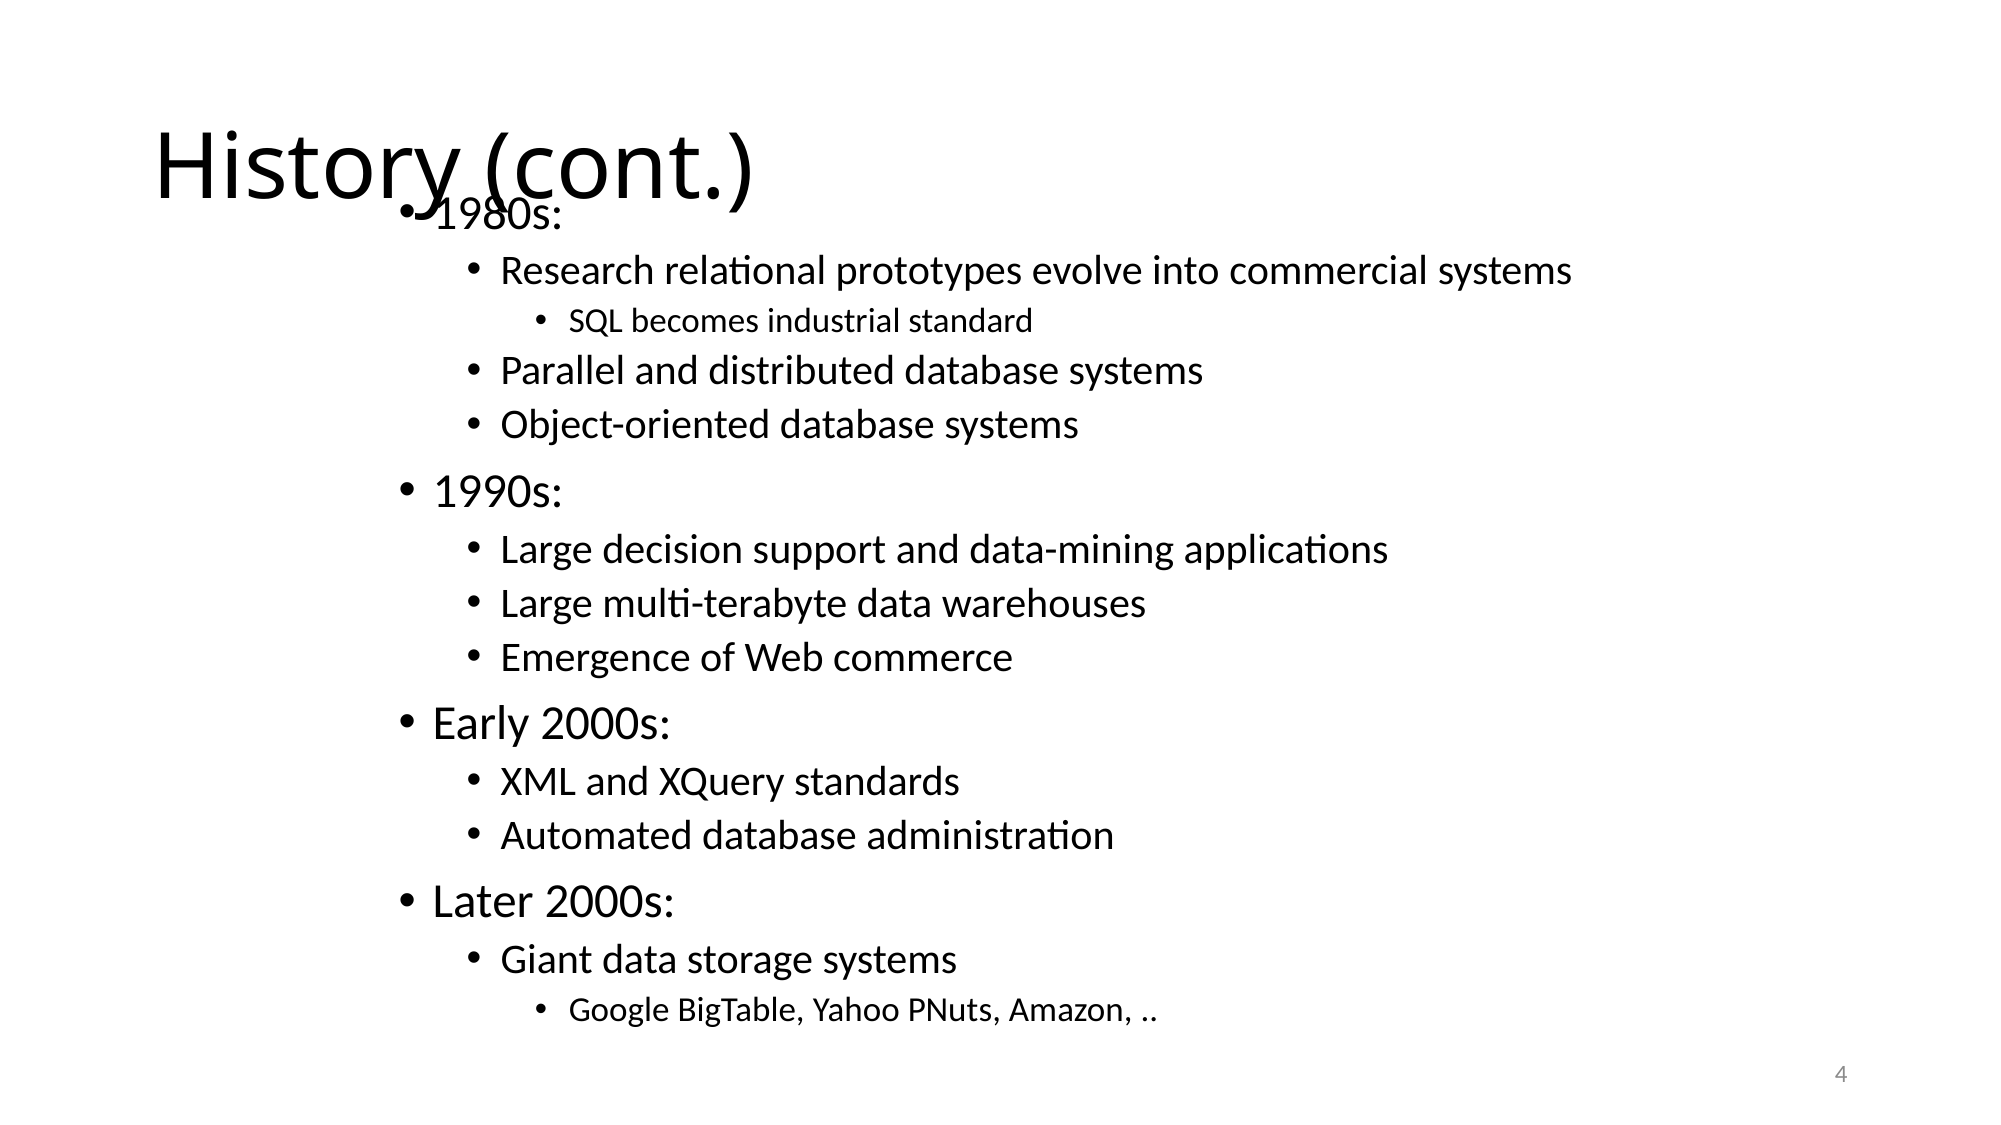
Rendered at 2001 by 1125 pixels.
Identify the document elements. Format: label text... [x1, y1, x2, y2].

title History (cont.) [137, 59, 1863, 278]
list 1980s: Research relational prototypes evolve into commercial systems SQL becomes industrial standard Parallel and distributed database systems Object-oriented database systems 1990s: Large decision support and data-mining applications Large multi-terabyte data warehouses Emergence of Web commerce Early 2000s: XML and XQuery standards Automated database administration Later 2000s: Giant data storage systems Google BigTable, Yahoo PNuts, Amazon, .. [383, 179, 1641, 1037]
slide_number 4 [1412, 1042, 1863, 1103]
